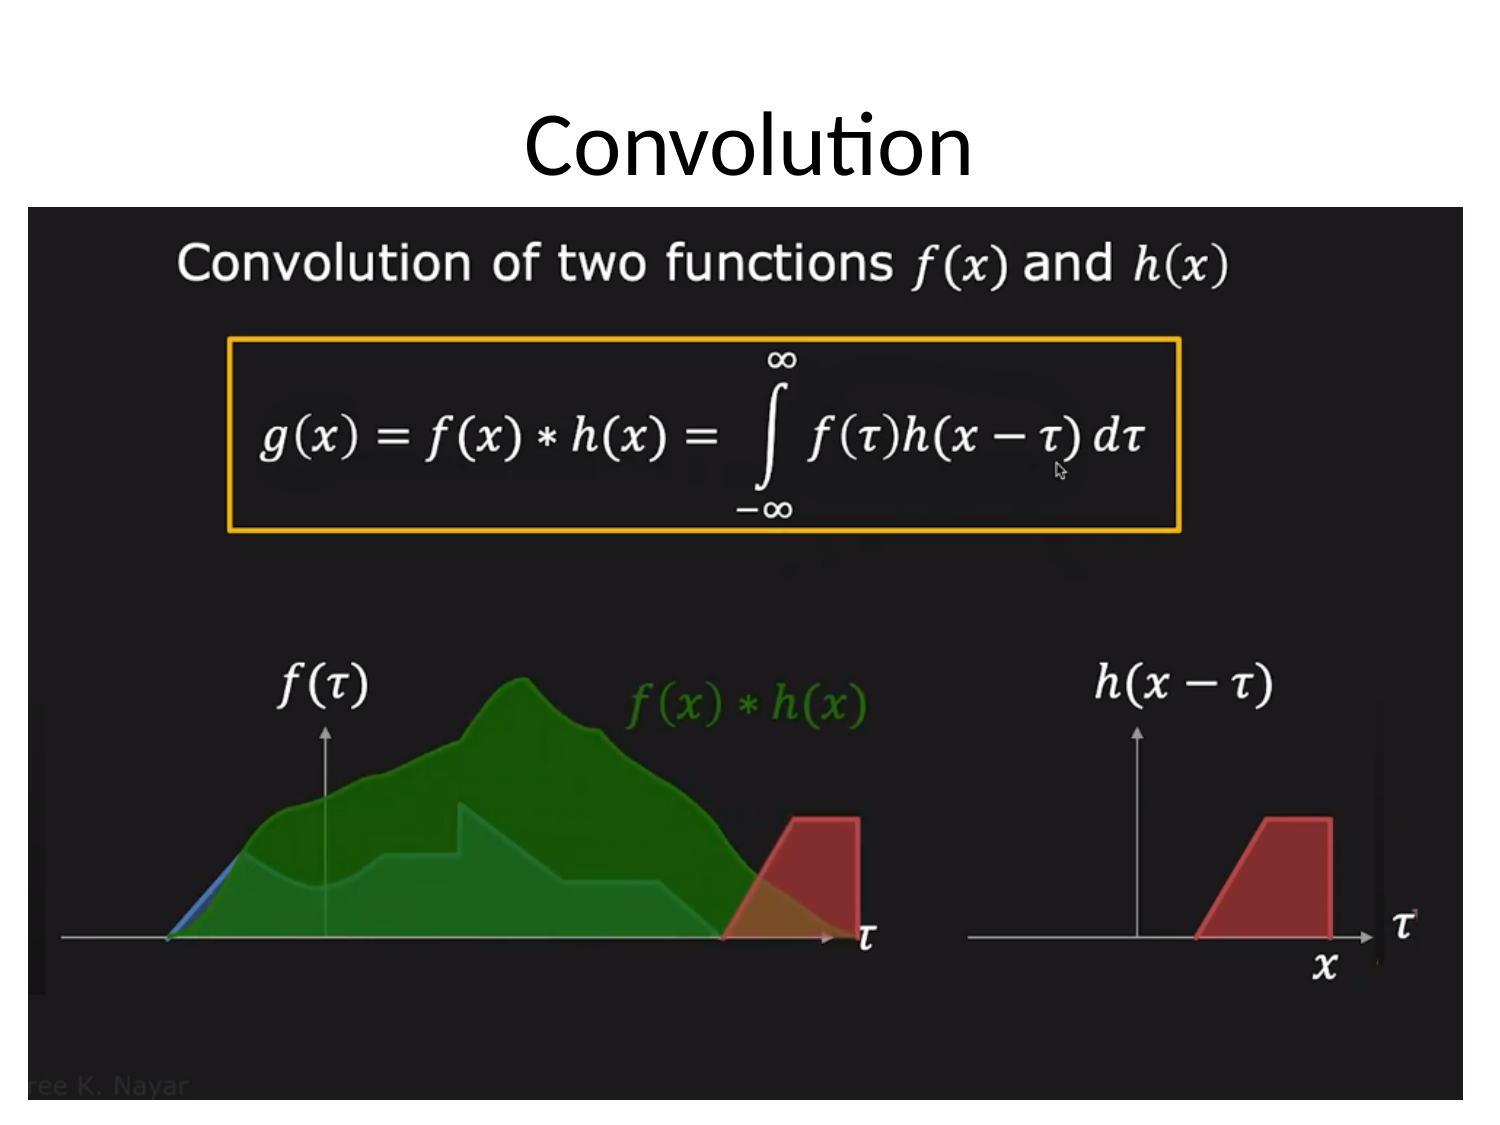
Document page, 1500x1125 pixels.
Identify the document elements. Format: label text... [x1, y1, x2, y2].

title Convolution [75, 45, 1425, 206]
picture [28, 207, 1463, 1101]
